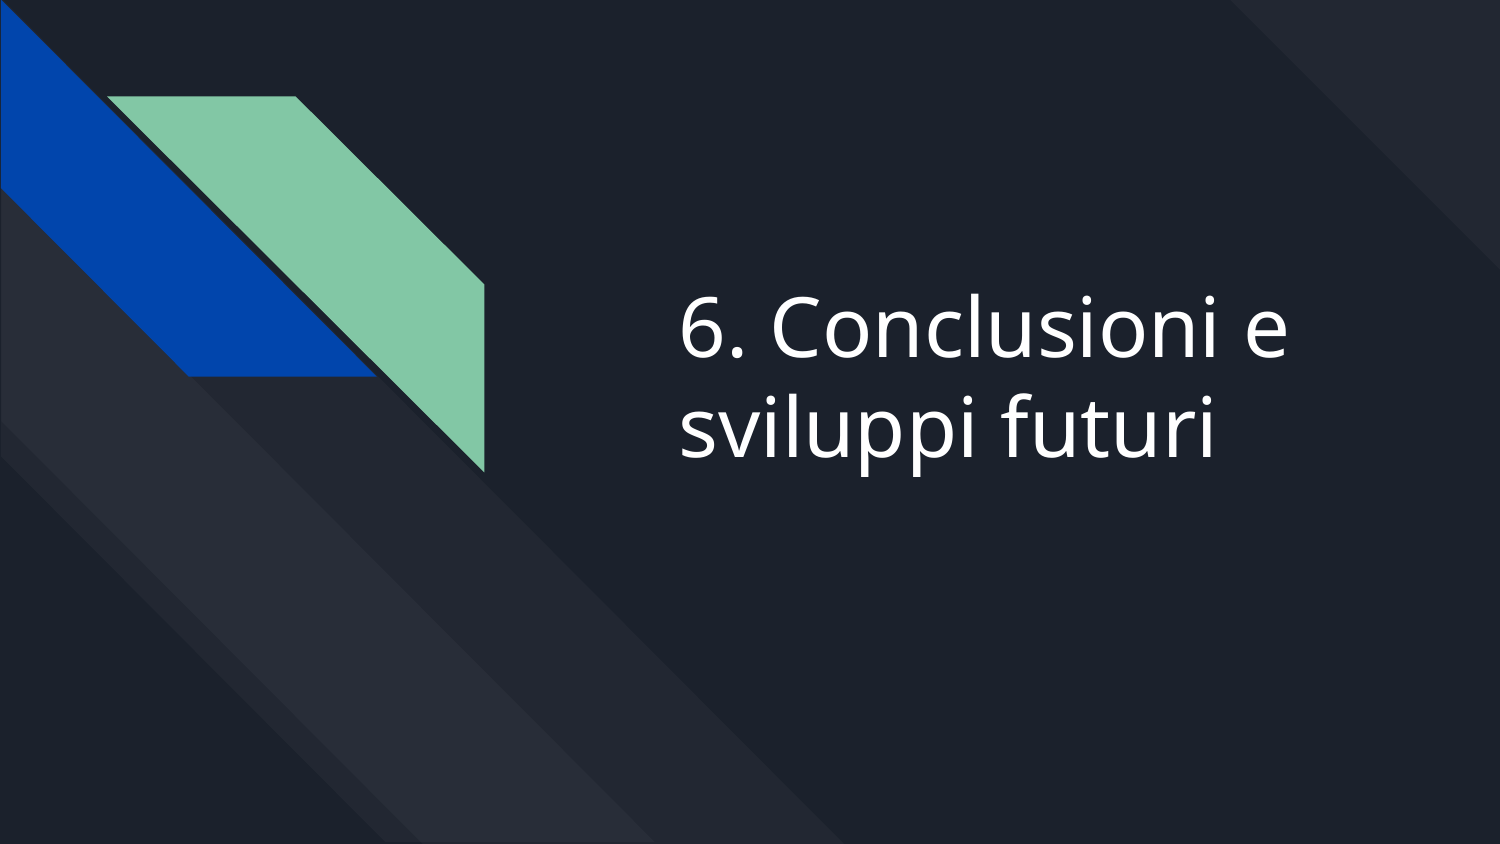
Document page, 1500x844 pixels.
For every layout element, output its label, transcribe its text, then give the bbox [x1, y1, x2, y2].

title 6. Conclusioni e sviluppi futuri [580, 258, 1404, 518]
